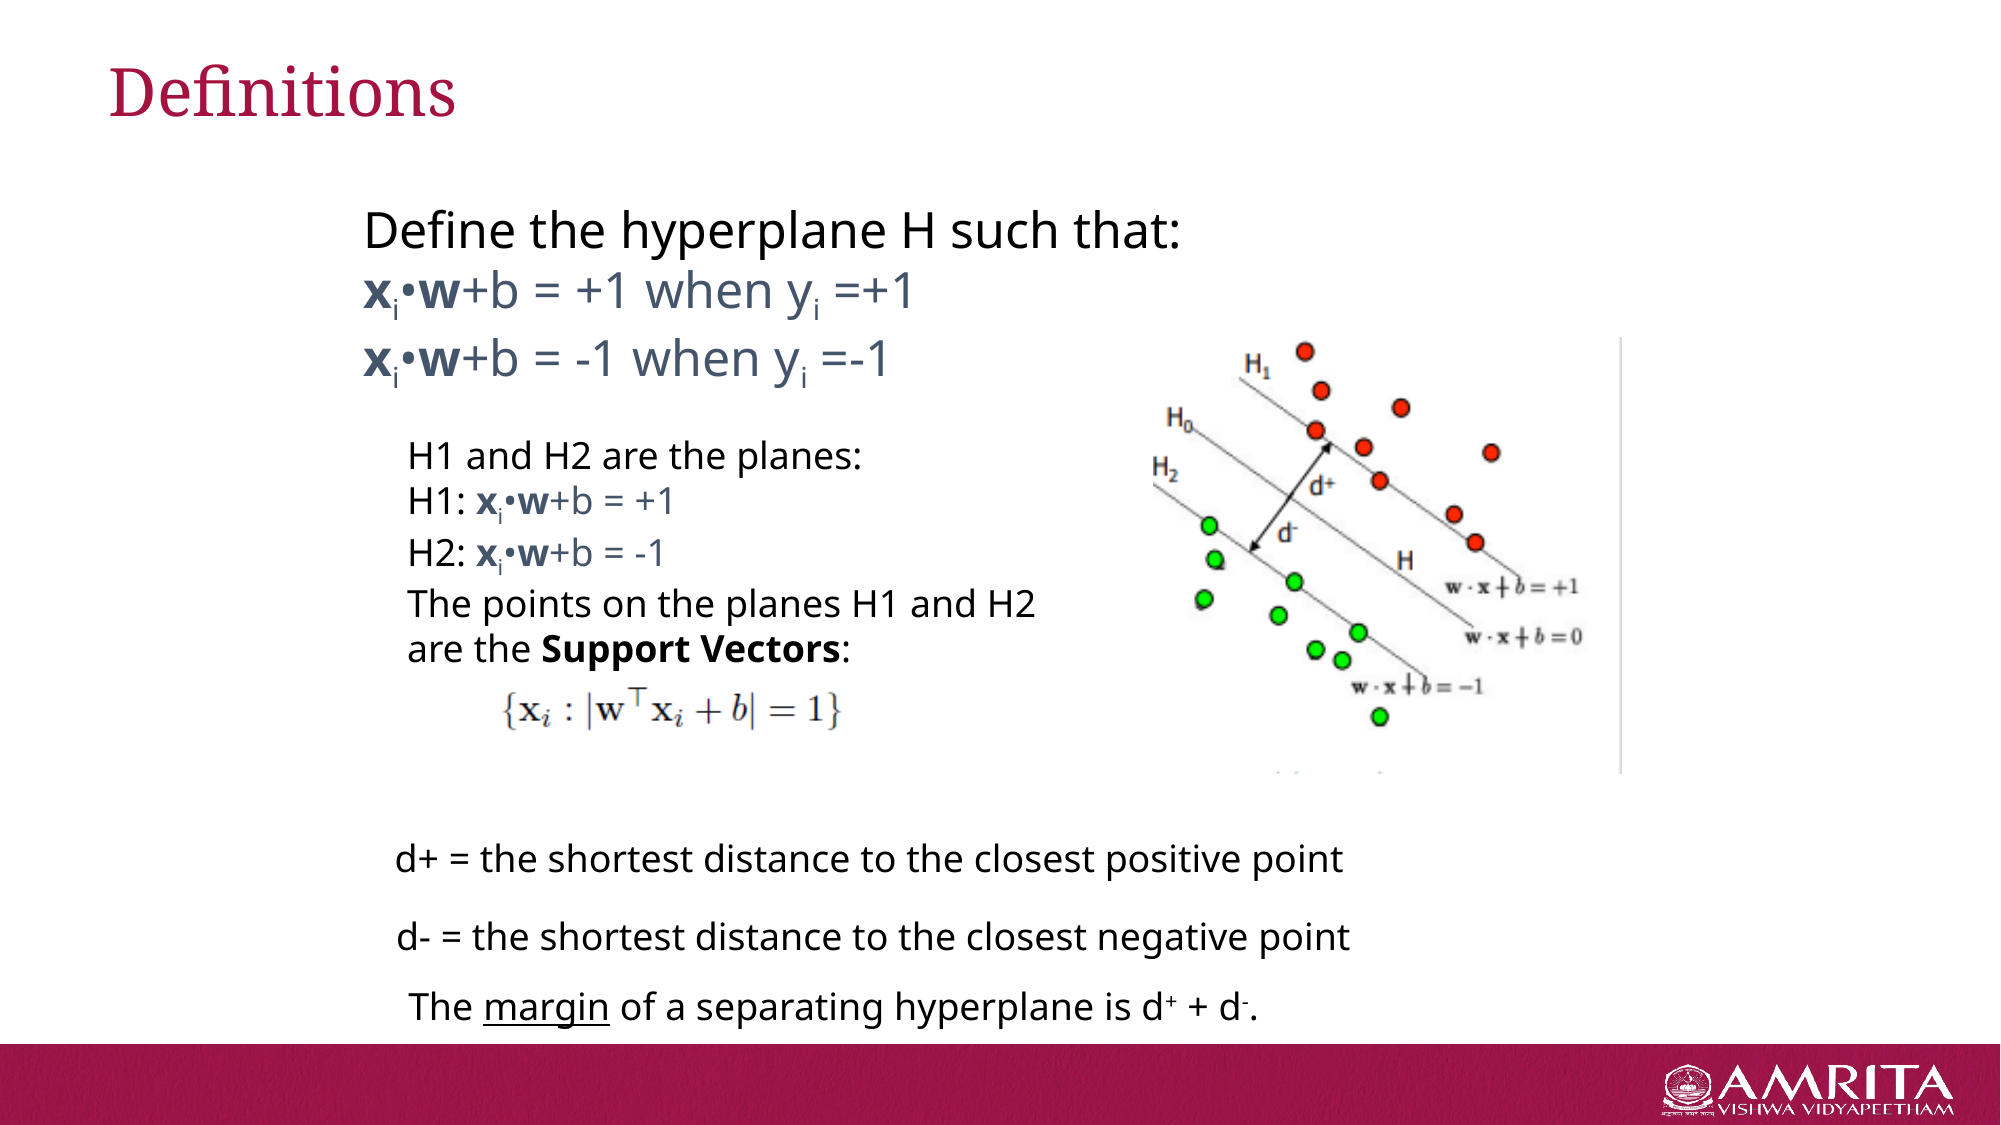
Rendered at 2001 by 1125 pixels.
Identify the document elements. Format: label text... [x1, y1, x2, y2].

picture [492, 683, 860, 743]
text_box Define the hyperplane H such that: xi•w+b = +1 when yi =+1 xi•w+b = -1 when yi =-1 [348, 190, 1251, 403]
text_box The margin of a separating hyperplane is d+ + d-. [393, 975, 1556, 1036]
title Definitions [93, 57, 1933, 134]
text_box d+ = the shortest distance to the closest positive point [379, 828, 1360, 888]
text_box H1 and H2 are the planes: H1: xi•w+b = +1 H2: xi•w+b = -1 The points on the planes H1 and H2 are the Support Vectors: [392, 424, 1068, 722]
text_box d- = the shortest distance to the closest negative point [381, 905, 1367, 966]
picture [0, 1044, 2001, 1125]
picture [1153, 337, 1622, 774]
